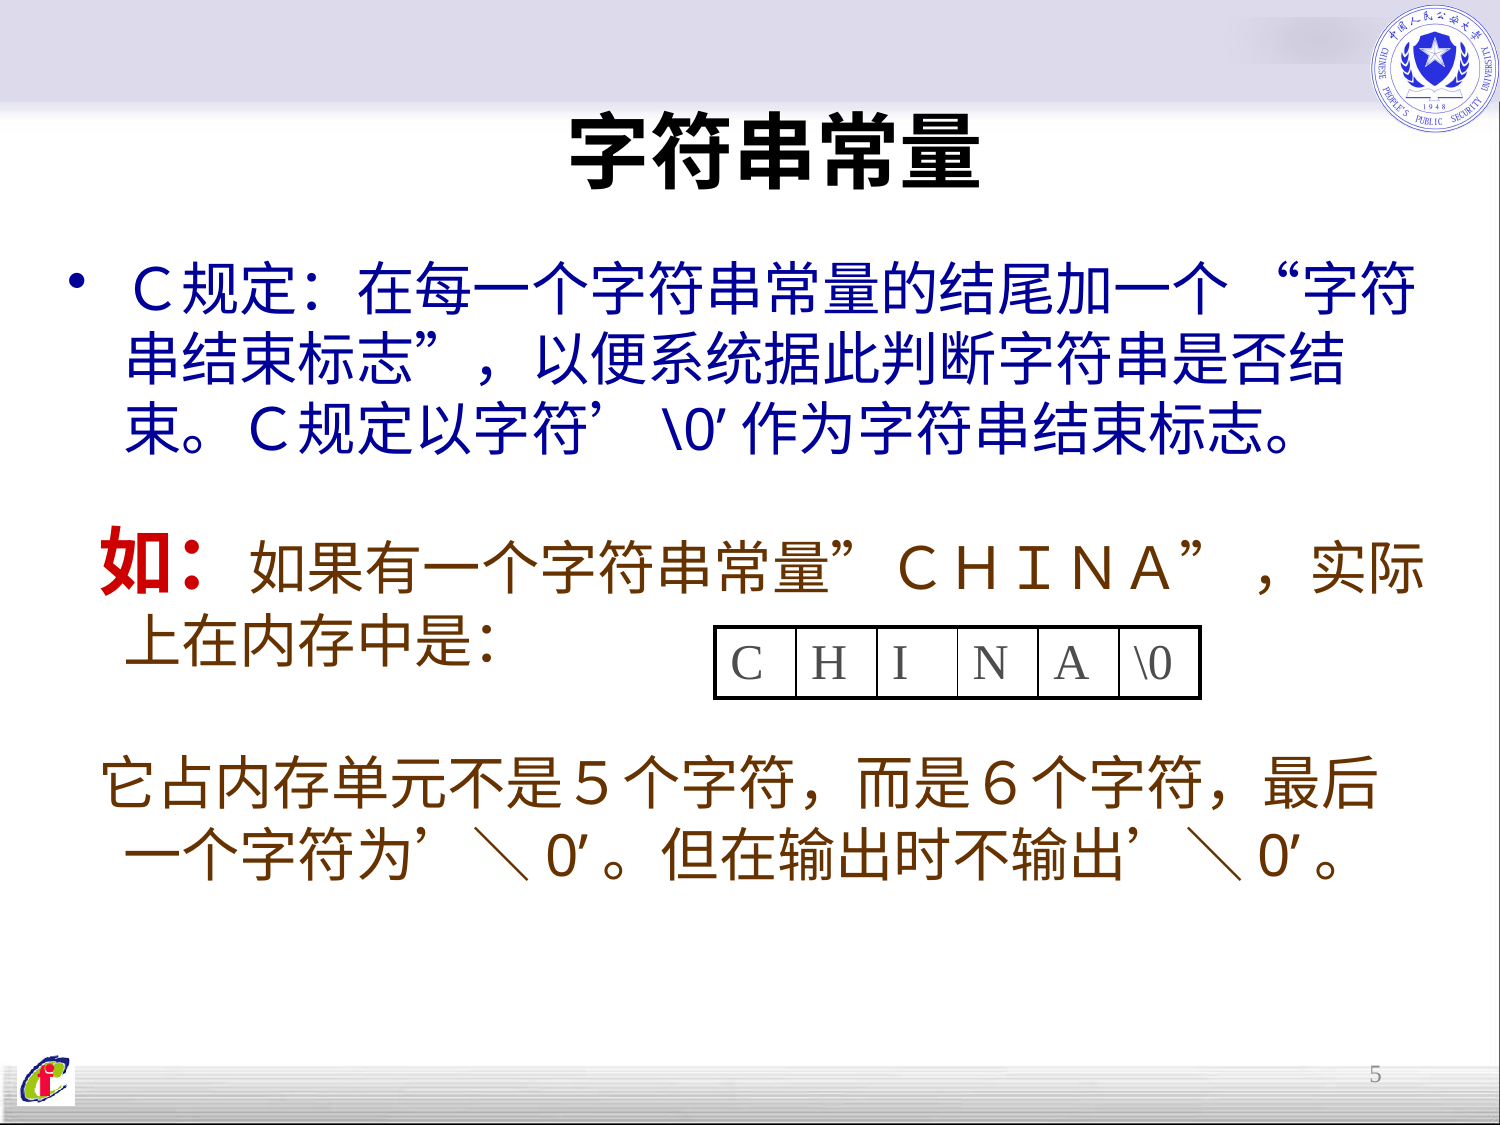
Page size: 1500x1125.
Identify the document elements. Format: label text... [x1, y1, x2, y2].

table_header N [958, 629, 1037, 696]
table_header A [1039, 629, 1118, 696]
table_header H [797, 629, 876, 696]
text_box 字符串常量 [24, 91, 1500, 213]
table_header C [717, 629, 795, 696]
picture [1371, 5, 1499, 91]
table_header I [878, 629, 957, 696]
text_box 它占内存单元不是５个字符，而是６个字符，最后一个字符为’＼0’。但在输出时不输出’＼0’。 [52, 730, 1447, 991]
table_header \0 [1120, 629, 1198, 696]
slide_number 5 [1059, 1042, 1397, 1103]
text_box Ｃ规定：在每一个字符串常量的结尾加一个 “字符串结束标志”，以便系统据此判断字符串是否结束。Ｃ规定以字符’\0’作为字符串结束标志。 [52, 684, 1447, 730]
text_box 如：如果有一个字符串常量”ＣＨＩＮＡ” ，实际上在内存中是： [52, 506, 1447, 684]
picture [0, 102, 1500, 1125]
text_box Ｃ规定：在每一个字符串常量的结尾加一个 “字符串结束标志”，以便系统据此判断字符串是否结束。Ｃ规定以字符’\0’作为字符串结束标志。 [52, 245, 1447, 506]
